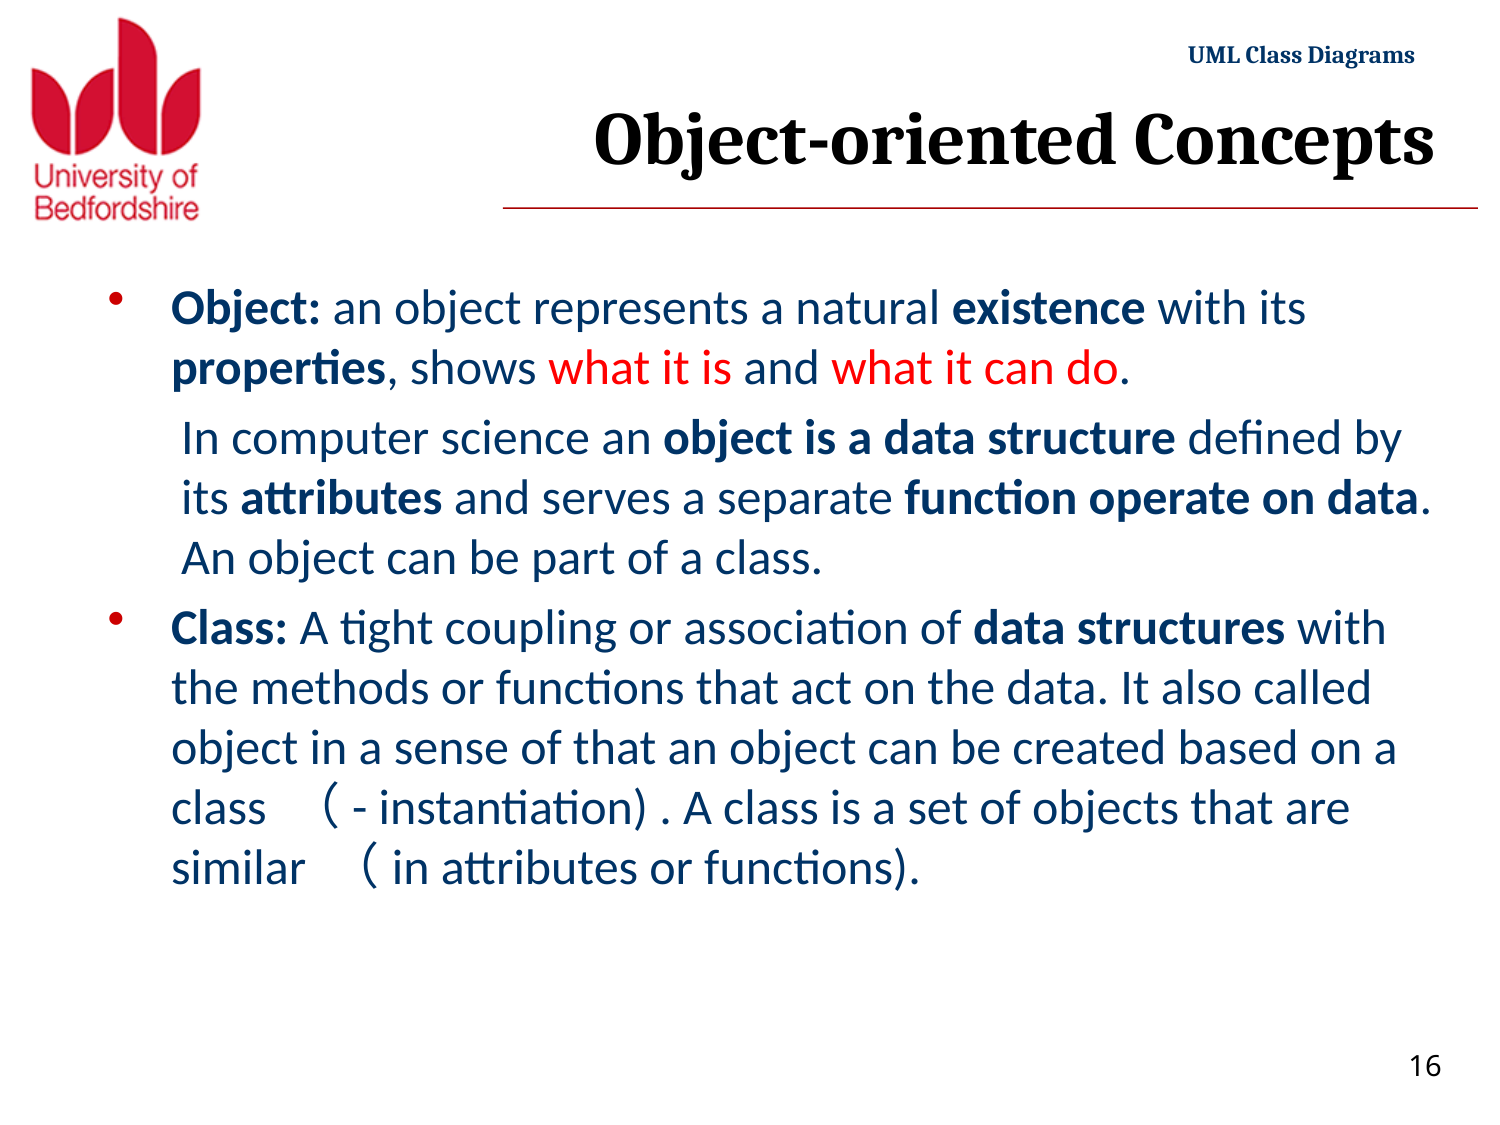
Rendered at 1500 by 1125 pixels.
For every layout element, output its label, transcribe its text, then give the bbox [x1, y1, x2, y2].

list Object: an object represents a natural existence with its properties, shows what it is and what it can do. In computer science an object is a data structure defined by its attributes and serves a separate function operate on data. An object can be part of a class. Class: A tight coupling or association of data structures with the methods or functions that act on the data. It also called object in a sense of that an object can be created based on a class （- instantiation) . A class is a set of objects that are similar （in attributes or functions). [92, 267, 1452, 929]
picture [0, 0, 237, 236]
title Object-oriented Concepts [230, 78, 1452, 191]
